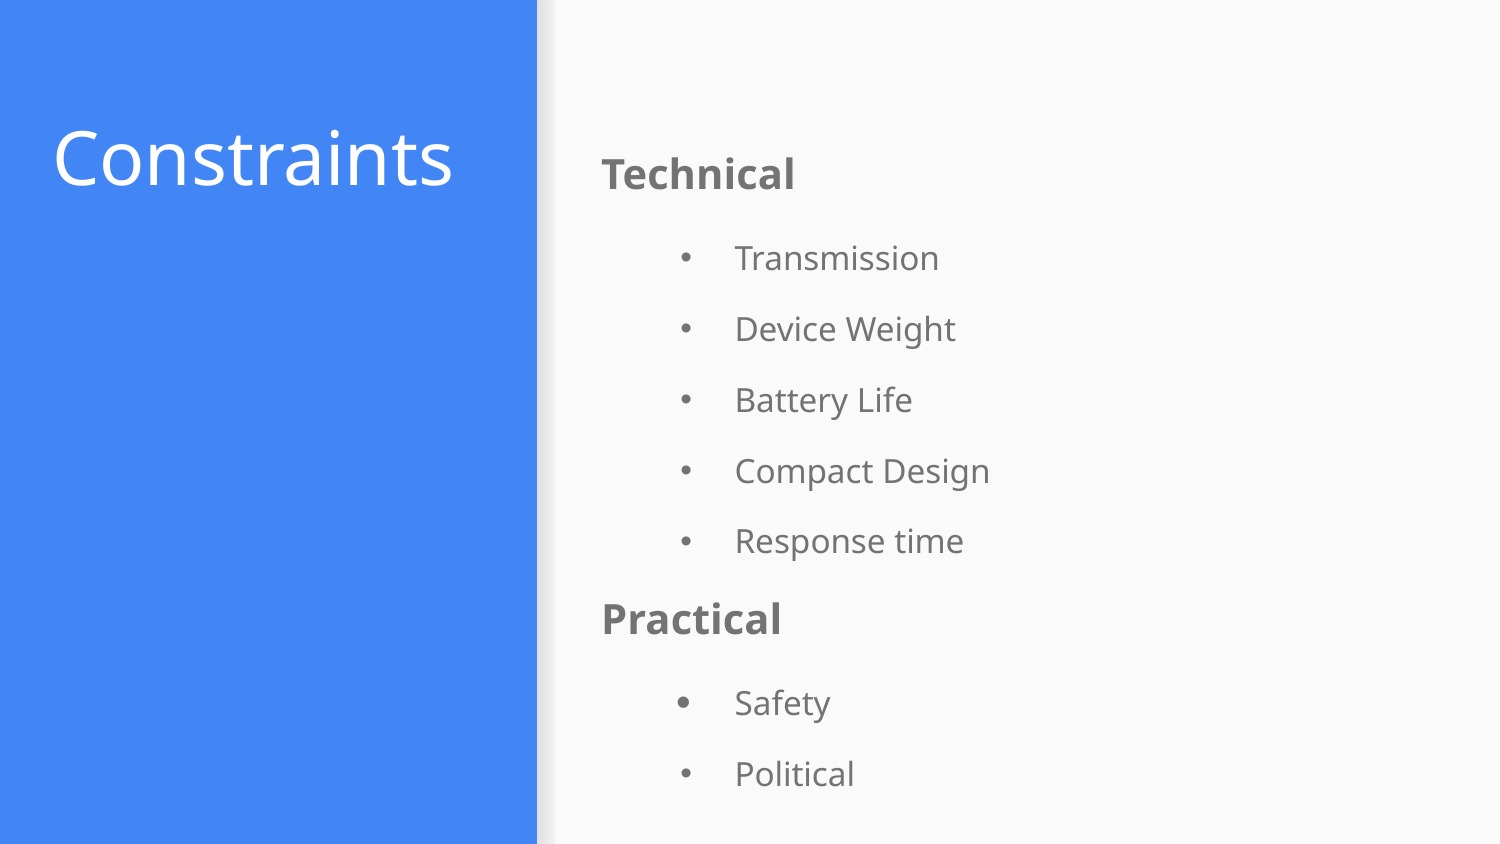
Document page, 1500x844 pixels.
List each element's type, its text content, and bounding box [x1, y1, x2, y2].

list Technical Transmission Device Weight Battery Life Compact Design Response time Practical Safety Political [569, 125, 1455, 826]
title Constraints [37, 58, 498, 216]
